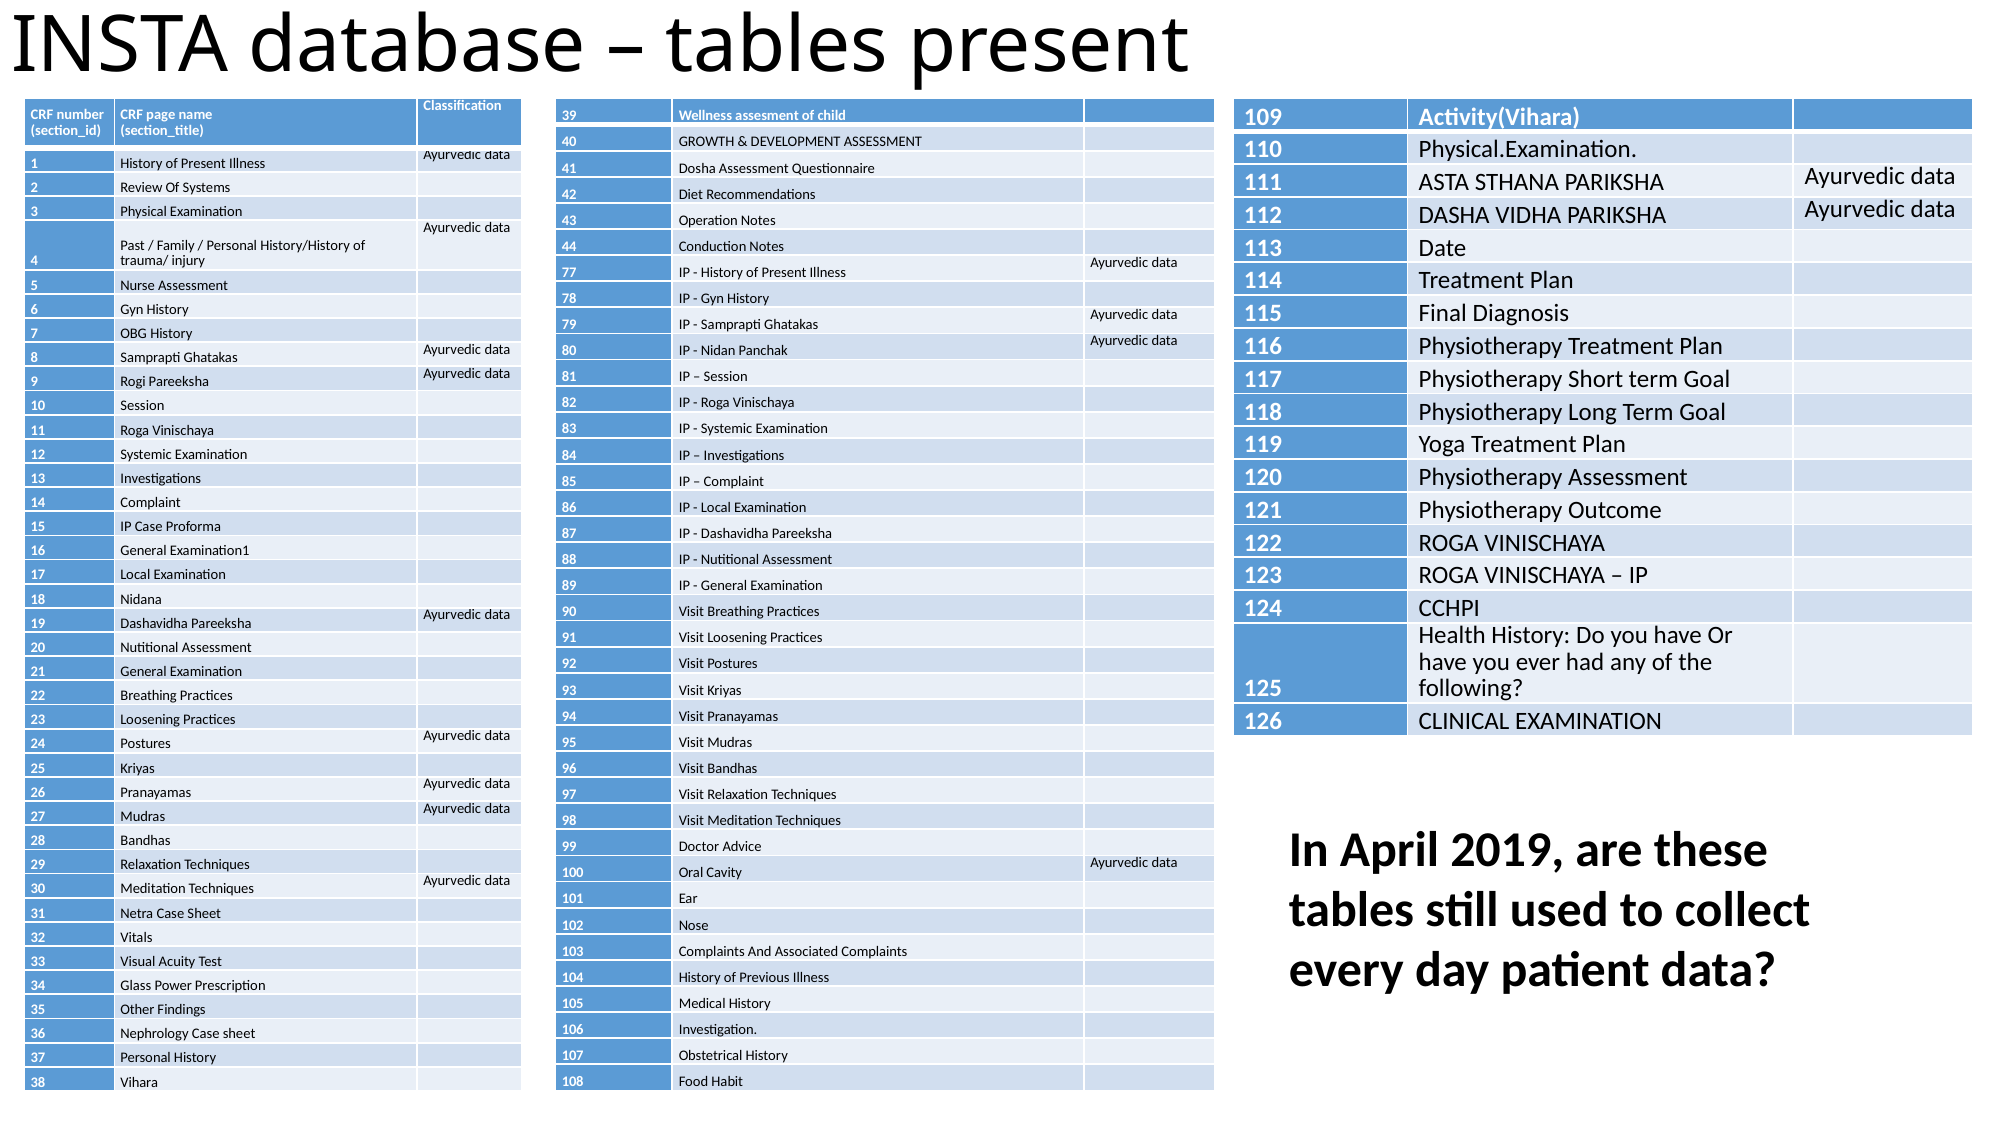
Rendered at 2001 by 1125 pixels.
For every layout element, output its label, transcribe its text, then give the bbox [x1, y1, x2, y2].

table_cell Visit Kriyas [673, 674, 1083, 698]
table_cell 97 [556, 778, 671, 802]
table_cell [418, 826, 521, 849]
table_cell 118 [1234, 394, 1407, 425]
table_cell Glass Power Prescription [115, 971, 416, 993]
table_cell [418, 271, 521, 293]
table_cell 82 [556, 387, 671, 411]
table_header CRF number (section_id) [25, 99, 114, 145]
table_cell 79 [556, 308, 671, 333]
table_cell IP - Gyn History [673, 282, 1083, 306]
table_cell Physiotherapy Treatment Plan [1408, 329, 1792, 360]
table_cell IP – Investigations [673, 439, 1083, 463]
table_cell [1085, 987, 1214, 1011]
table_cell 34 [25, 971, 114, 993]
table_cell Roga Vinischaya [115, 416, 416, 438]
table_cell IP - Systemic Examination [673, 413, 1083, 437]
table_cell 89 [556, 569, 671, 594]
table_cell [418, 512, 521, 535]
table_header [1085, 99, 1214, 122]
table_header [1794, 99, 1972, 129]
table_cell GROWTH & DEVELOPMENT ASSESSMENT [673, 127, 1083, 150]
table_cell [1794, 134, 1972, 163]
table_cell Treatment Plan [1408, 263, 1792, 294]
table_cell IP – Complaint [673, 465, 1083, 489]
table_cell IP - Nidan Panchak [673, 334, 1083, 359]
table_cell 83 [556, 413, 671, 437]
table_cell Rogi Pareeksha [115, 367, 416, 390]
table_cell [1085, 360, 1214, 385]
table_cell [418, 560, 521, 583]
table_cell Mudras [115, 802, 416, 824]
table_cell [418, 536, 521, 559]
table_header Classification [418, 99, 521, 145]
table_cell 113 [1234, 230, 1407, 261]
table_cell IP Case Proforma [115, 512, 416, 535]
table_cell [418, 440, 521, 462]
table_cell [418, 319, 521, 341]
table_cell Doctor Advice [673, 830, 1083, 855]
table_cell 17 [25, 560, 114, 583]
table_cell [1085, 752, 1214, 776]
table_cell 2 [25, 173, 114, 195]
table_cell Session [115, 391, 416, 414]
table_cell Date [1408, 230, 1792, 261]
table_header CRF page name (section_title) [115, 99, 416, 145]
table_cell 114 [1234, 263, 1407, 294]
table_cell 88 [556, 543, 671, 567]
table_cell Visit Postures [673, 648, 1083, 672]
table_cell Conduction Notes [673, 230, 1083, 254]
table_cell [1794, 493, 1972, 524]
table_cell [418, 899, 521, 921]
table_cell 101 [556, 882, 671, 907]
table_cell [418, 681, 521, 704]
table_cell Visit Meditation Techniques [673, 804, 1083, 828]
table_cell 126 [1234, 704, 1407, 735]
table_cell 86 [556, 491, 671, 515]
table_cell [1085, 882, 1214, 907]
table_cell 122 [1234, 525, 1407, 556]
table_cell 125 [1234, 624, 1407, 702]
table_cell Obstetrical History [673, 1039, 1083, 1063]
table_cell Loosening Practices [115, 705, 416, 728]
table_cell 38 [25, 1068, 114, 1090]
table_cell [1085, 152, 1214, 176]
table_cell [1085, 230, 1214, 254]
title INSTA database – tables present [0, 0, 1216, 135]
table_cell [1085, 1065, 1214, 1090]
table_cell Nose [673, 909, 1083, 933]
table_cell [1085, 804, 1214, 828]
table_cell [1085, 387, 1214, 411]
table_cell 29 [25, 850, 114, 873]
table_cell [418, 1019, 521, 1042]
table_cell 117 [1234, 362, 1407, 393]
table_cell [1794, 704, 1972, 735]
table_cell Samprapti Ghatakas [115, 343, 416, 365]
table_cell [418, 1044, 521, 1066]
table_cell [1794, 230, 1972, 261]
table_cell Visit Loosening Practices [673, 621, 1083, 646]
table_cell Bandhas [115, 826, 416, 849]
table_cell [418, 633, 521, 655]
table_cell 19 [25, 609, 114, 631]
table_cell Physical.Examination. [1408, 134, 1792, 163]
table_cell Other Findings [115, 995, 416, 1018]
table_cell History of Previous Illness [673, 961, 1083, 985]
table_cell IP – Session [673, 360, 1083, 385]
table_cell 16 [25, 536, 114, 559]
table_cell Ayurvedic data [1794, 165, 1972, 196]
table_cell History of Present Illness [115, 151, 416, 171]
table_cell 40 [556, 127, 671, 150]
table_cell 103 [556, 935, 671, 959]
table_cell [1085, 491, 1214, 515]
table_cell [1085, 439, 1214, 463]
table_cell 44 [556, 230, 671, 254]
table_cell IP - Samprapti Ghatakas [673, 308, 1083, 333]
table_cell Dosha Assessment Questionnaire [673, 152, 1083, 176]
table_cell 14 [25, 488, 114, 510]
table_cell 110 [1234, 134, 1407, 163]
table_cell General Examination [115, 657, 416, 679]
table_cell [418, 971, 521, 993]
table_cell Visit Mudras [673, 726, 1083, 750]
table_cell [418, 488, 521, 510]
table_cell [1085, 648, 1214, 672]
table_cell 3 [25, 197, 114, 219]
table_cell 37 [25, 1044, 114, 1066]
table_cell [418, 995, 521, 1018]
table_cell 32 [25, 923, 114, 945]
table_cell 90 [556, 595, 671, 620]
table_cell IP - Roga Vinischaya [673, 387, 1083, 411]
table_cell [1085, 543, 1214, 567]
table_cell 102 [556, 909, 671, 933]
table_cell Visit Breathing Practices [673, 595, 1083, 620]
table_cell [1085, 178, 1214, 202]
table_cell [1794, 263, 1972, 294]
table_cell Visit Pranayamas [673, 700, 1083, 724]
table_cell [1794, 427, 1972, 458]
table_cell [1085, 830, 1214, 855]
table_cell [1794, 329, 1972, 360]
table_cell [1794, 591, 1972, 622]
table_cell 120 [1234, 460, 1407, 491]
table_cell [418, 923, 521, 945]
table_cell Nurse Assessment [115, 271, 416, 293]
table_cell Pranayamas [115, 778, 416, 800]
table_cell OBG History [115, 319, 416, 341]
table_cell IP - Nutitional Assessment [673, 543, 1083, 567]
table_cell [1085, 961, 1214, 985]
table_cell 18 [25, 585, 114, 607]
table_cell ROGA VINISCHAYA [1408, 525, 1792, 556]
table_cell 123 [1234, 558, 1407, 589]
table_cell 94 [556, 700, 671, 724]
table_cell [1085, 595, 1214, 620]
table_cell 115 [1234, 296, 1407, 327]
table_cell [1085, 1039, 1214, 1063]
table_cell Vitals [115, 923, 416, 945]
table_cell [1085, 517, 1214, 541]
table_cell 36 [25, 1019, 114, 1042]
table_cell Ayurvedic data [418, 221, 521, 269]
table_cell Kriyas [115, 754, 416, 776]
table_cell Nutitional Assessment [115, 633, 416, 655]
table_cell Gyn History [115, 295, 416, 317]
table_cell [1794, 525, 1972, 556]
table_cell 23 [25, 705, 114, 728]
table_cell Physical Examination [115, 197, 416, 219]
table_cell 77 [556, 256, 671, 280]
table_cell 30 [25, 874, 114, 897]
table_cell 25 [25, 754, 114, 776]
table_cell Food Habit [673, 1065, 1083, 1090]
table_cell 104 [556, 961, 671, 985]
table_cell [1085, 700, 1214, 724]
table_cell 6 [25, 295, 114, 317]
table_cell 84 [556, 439, 671, 463]
table_cell Ayurvedic data [418, 343, 521, 365]
table_cell 85 [556, 465, 671, 489]
table_cell CCHPI [1408, 591, 1792, 622]
table_cell 93 [556, 674, 671, 698]
table_cell IP - Dashavidha Pareeksha [673, 517, 1083, 541]
table_cell Physiotherapy Assessment [1408, 460, 1792, 491]
table_cell Ayurvedic data [418, 802, 521, 824]
table_cell Ayurvedic data [418, 730, 521, 752]
table_cell IP - General Examination [673, 569, 1083, 594]
table_cell 28 [25, 826, 114, 849]
table_cell Postures [115, 730, 416, 752]
table_cell 10 [25, 391, 114, 414]
table_cell Systemic Examination [115, 440, 416, 462]
table_cell Visit Relaxation Techniques [673, 778, 1083, 802]
table_cell Investigations [115, 464, 416, 486]
table_cell 42 [556, 178, 671, 202]
table_cell Final Diagnosis [1408, 296, 1792, 327]
table_cell 78 [556, 282, 671, 306]
table_cell 106 [556, 1013, 671, 1037]
table_cell [1085, 778, 1214, 802]
table_cell 27 [25, 802, 114, 824]
table_cell Netra Case Sheet [115, 899, 416, 921]
table_cell [1794, 624, 1972, 702]
text_box In April 2019, are these tables still used to collect every day patient data? [1273, 808, 1887, 1004]
table_cell 11 [25, 416, 114, 438]
table_cell [418, 391, 521, 414]
table_cell Personal History [115, 1044, 416, 1066]
table_cell 98 [556, 804, 671, 828]
table_cell IP - History of Present Illness [673, 256, 1083, 280]
table_cell [418, 657, 521, 679]
table_cell ROGA VINISCHAYA – IP [1408, 558, 1792, 589]
table_cell IP - Local Examination [673, 491, 1083, 515]
table_cell 24 [25, 730, 114, 752]
table_cell [1085, 726, 1214, 750]
table_cell [1085, 935, 1214, 959]
table_cell 108 [556, 1065, 671, 1090]
table_cell Diet Recommendations [673, 178, 1083, 202]
table_cell [418, 1068, 521, 1090]
table_cell Medical History [673, 987, 1083, 1011]
table_cell Ayurvedic data [418, 151, 521, 171]
table_cell [1794, 394, 1972, 425]
table_cell Ayurvedic data [1085, 856, 1214, 881]
table_cell [418, 850, 521, 873]
table_cell Complaints And Associated Complaints [673, 935, 1083, 959]
table_cell 112 [1234, 198, 1407, 229]
table_cell 105 [556, 987, 671, 1011]
table_cell 8 [25, 343, 114, 365]
table_cell 81 [556, 360, 671, 385]
table_cell 107 [556, 1039, 671, 1063]
table_cell 4 [25, 221, 114, 269]
table_cell 96 [556, 752, 671, 776]
table_cell [1085, 204, 1214, 228]
table_cell 91 [556, 621, 671, 646]
table_cell Meditation Techniques [115, 874, 416, 897]
table_cell General Examination1 [115, 536, 416, 559]
table_cell [418, 295, 521, 317]
table_cell Breathing Practices [115, 681, 416, 704]
table_cell 15 [25, 512, 114, 535]
table_cell 43 [556, 204, 671, 228]
table_cell [418, 585, 521, 607]
table_cell Ayurvedic data [418, 778, 521, 800]
table_cell 41 [556, 152, 671, 176]
table_cell Relaxation Techniques [115, 850, 416, 873]
table_cell [1794, 460, 1972, 491]
table_cell 7 [25, 319, 114, 341]
table_header Wellness assesment of child [673, 99, 1083, 122]
table_cell 99 [556, 830, 671, 855]
table_cell 111 [1234, 165, 1407, 196]
table_cell [418, 464, 521, 486]
table_header 109 [1234, 99, 1407, 129]
table_cell [1085, 621, 1214, 646]
table_cell Operation Notes [673, 204, 1083, 228]
table_cell Ayurvedic data [418, 367, 521, 390]
table_cell Ayurvedic data [1794, 198, 1972, 229]
table_cell [418, 416, 521, 438]
table_cell Yoga Treatment Plan [1408, 427, 1792, 458]
table_cell 92 [556, 648, 671, 672]
table_cell 116 [1234, 329, 1407, 360]
table_cell [1085, 909, 1214, 933]
table_cell Investigation. [673, 1013, 1083, 1037]
table_cell 80 [556, 334, 671, 359]
table_cell [1794, 558, 1972, 589]
table_cell 87 [556, 517, 671, 541]
table_cell 35 [25, 995, 114, 1018]
table_cell Local Examination [115, 560, 416, 583]
table_cell Ear [673, 882, 1083, 907]
table_cell 20 [25, 633, 114, 655]
table_cell [1085, 282, 1214, 306]
table_cell 13 [25, 464, 114, 486]
table_cell Nidana [115, 585, 416, 607]
table_cell [1085, 465, 1214, 489]
table_cell Vihara [115, 1068, 416, 1090]
table_header Activity(Vihara) [1408, 99, 1792, 129]
table_cell Ayurvedic data [418, 609, 521, 631]
table_cell Nephrology Case sheet [115, 1019, 416, 1042]
table_cell Review Of Systems [115, 173, 416, 195]
table_cell Visual Acuity Test [115, 947, 416, 969]
table_cell DASHA VIDHA PARIKSHA [1408, 198, 1792, 229]
table_cell [1085, 674, 1214, 698]
table_cell 9 [25, 367, 114, 390]
table_cell Ayurvedic data [1085, 334, 1214, 359]
table_cell [1085, 127, 1214, 150]
table_cell [418, 754, 521, 776]
table_cell Ayurvedic data [1085, 308, 1214, 333]
table_cell 21 [25, 657, 114, 679]
table_cell [418, 173, 521, 195]
table_cell Complaint [115, 488, 416, 510]
table_cell [1794, 362, 1972, 393]
table_cell [1794, 296, 1972, 327]
table_cell 5 [25, 271, 114, 293]
table_cell [418, 197, 521, 219]
table_cell 121 [1234, 493, 1407, 524]
table_cell Past / Family / Personal History/History of trauma/ injury [115, 221, 416, 269]
table_cell [418, 705, 521, 728]
table_cell Visit Bandhas [673, 752, 1083, 776]
table_cell 119 [1234, 427, 1407, 458]
table_cell Health History: Do you have Or have you ever had any of the following? [1408, 624, 1792, 702]
table_cell 1 [25, 151, 114, 171]
table_cell 33 [25, 947, 114, 969]
table_cell [418, 947, 521, 969]
table_cell 100 [556, 856, 671, 881]
table_cell Oral Cavity [673, 856, 1083, 881]
table_cell 124 [1234, 591, 1407, 622]
table_cell 26 [25, 778, 114, 800]
table_cell 22 [25, 681, 114, 704]
table_cell 95 [556, 726, 671, 750]
table_cell 12 [25, 440, 114, 462]
table_cell Physiotherapy Outcome [1408, 493, 1792, 524]
table_cell 31 [25, 899, 114, 921]
table_cell [1085, 569, 1214, 594]
table_cell Dashavidha Pareeksha [115, 609, 416, 631]
table_header 39 [556, 99, 671, 122]
table_cell ASTA STHANA PARIKSHA [1408, 165, 1792, 196]
table_cell [1085, 1013, 1214, 1037]
table_cell Ayurvedic data [418, 874, 521, 897]
table_cell Ayurvedic data [1085, 256, 1214, 280]
table_cell Physiotherapy Short term Goal [1408, 362, 1792, 393]
table_cell Physiotherapy Long Term Goal [1408, 394, 1792, 425]
table_cell [1085, 413, 1214, 437]
table_cell CLINICAL EXAMINATION [1408, 704, 1792, 735]
